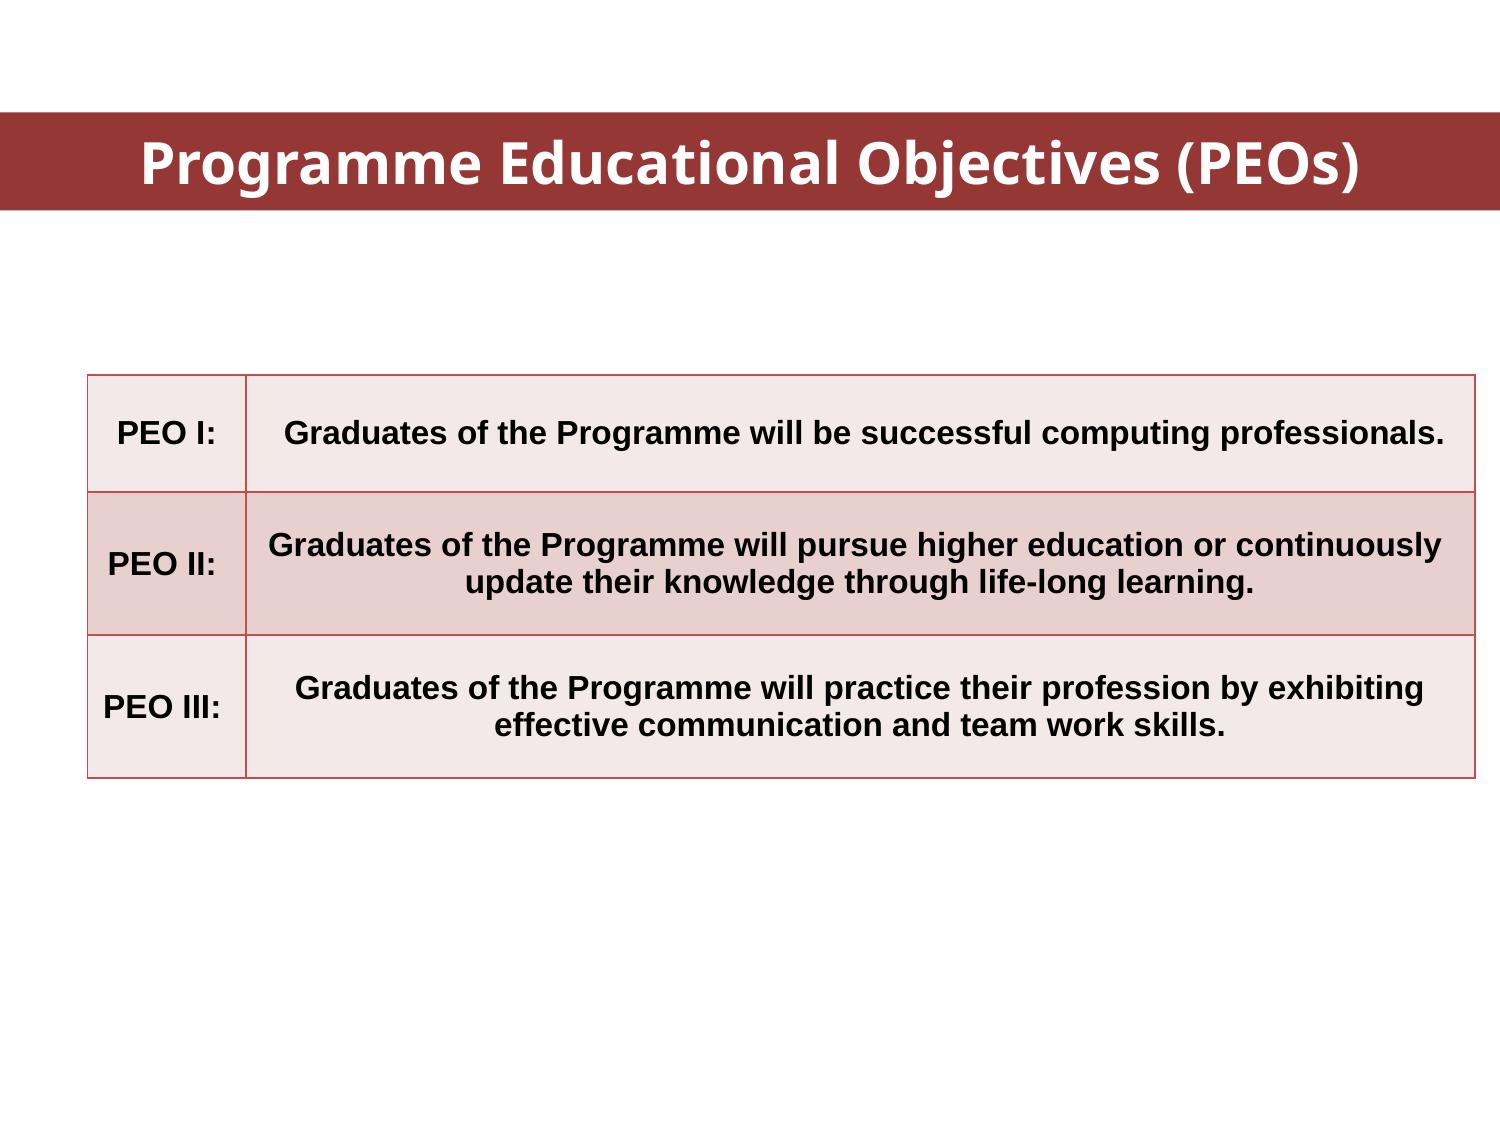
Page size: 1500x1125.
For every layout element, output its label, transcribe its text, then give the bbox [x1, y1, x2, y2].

table_cell Graduates of the Programme will practice their profession by exhibiting effective communication and team work skills. [247, 636, 1474, 777]
table_cell PEO II: [88, 493, 245, 634]
title Programme Educational Objectives (PEOs) [0, 112, 1500, 211]
table_cell PEO III: [88, 636, 245, 777]
table_header PEO­ I: [88, 376, 245, 491]
table_cell Graduates of the Programme will pursue higher education or continuously update their knowledge through life-long learning. [247, 493, 1474, 634]
table_header Graduates of the Programme will be successful computing professionals. [247, 376, 1474, 491]
